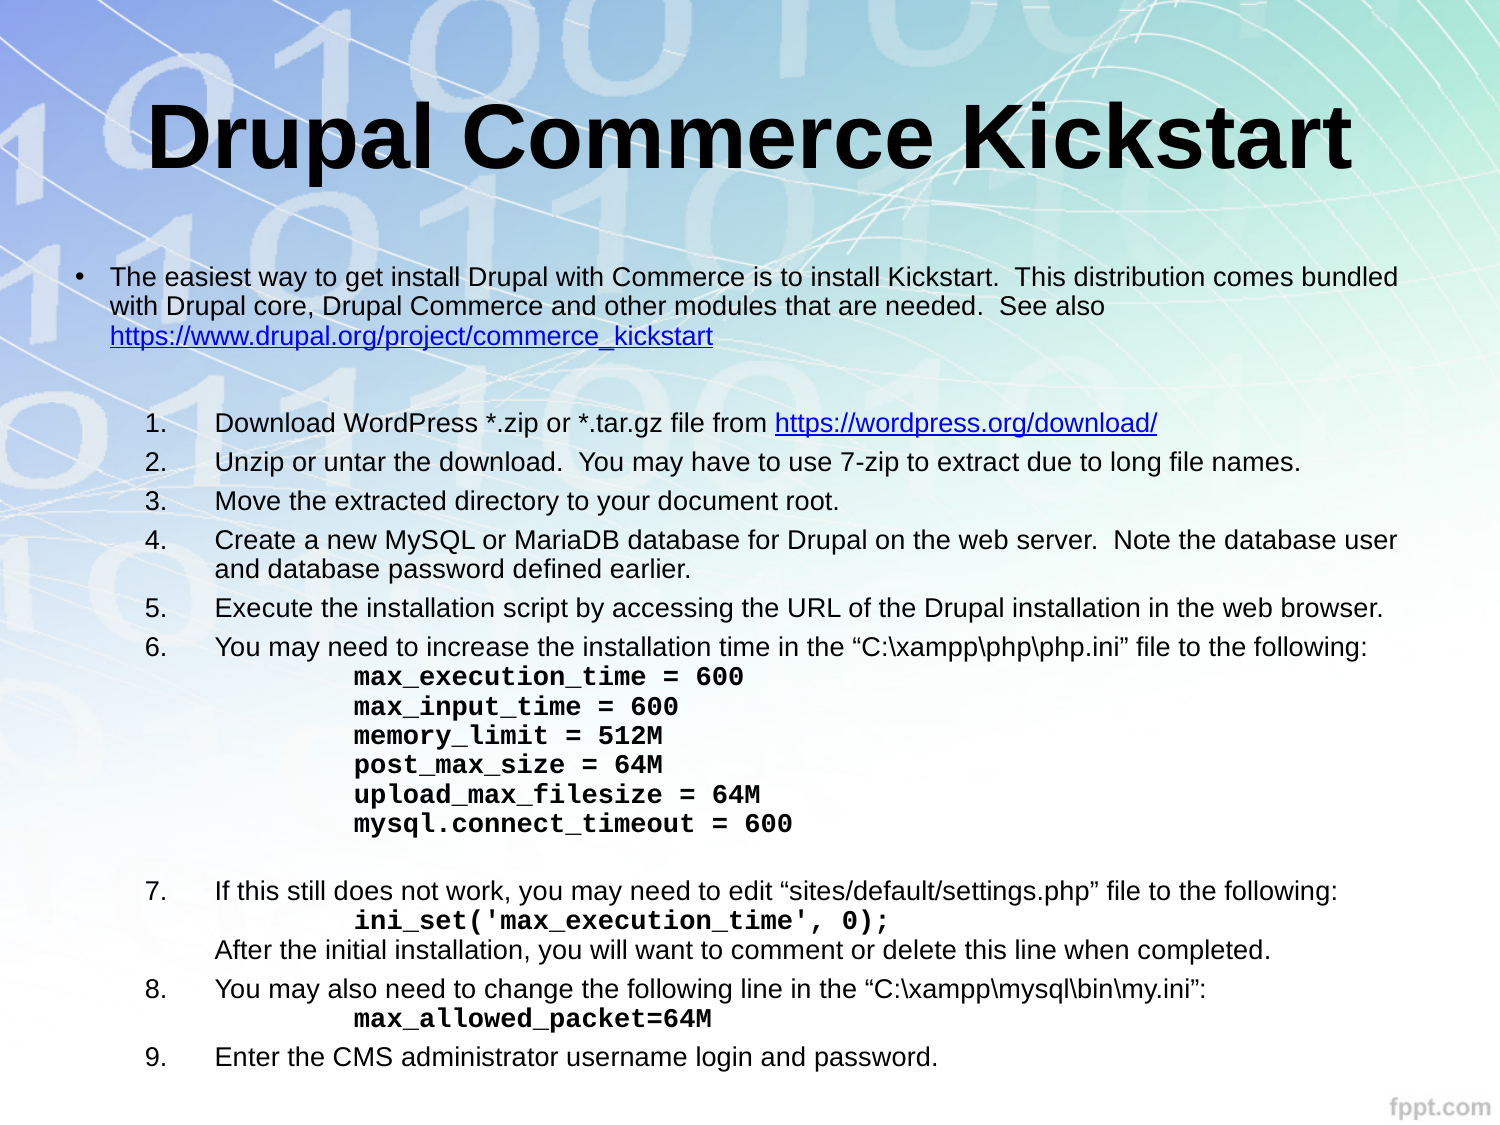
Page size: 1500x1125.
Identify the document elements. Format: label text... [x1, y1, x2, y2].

picture [0, 0, 1500, 1125]
subtitle The easiest way to get install Drupal with Commerce is to install Kickstart. This distribution comes bundled with Drupal core, Drupal Commerce and other modules that are needed. See also https://www.drupal.org/project/commerce_kickstart Download WordPress *.zip or *.tar.gz file from https://wordpress.org/download/ Unzip or untar the download. You may have to use 7-zip to extract due to long file names. Move the extracted directory to your document root. Create a new MySQL or MariaDB database for Drupal on the web server. Note the database user and database password defined earlier. Execute the installation script by accessing the URL of the Drupal installation in the web browser. You may need to increase the installation time in the “C:\xampp\php\php.ini” file to the following: max_execution_time = 600 max_input_time = 600 memory_limit = 512M post_max_size = 64M upload_max_filesize = 64M mysql.connect_timeout = 600 If this still does not work, you may need to edit “sites/default/settings.php” file to the following: ini_set('max_execution_time', 0); After the initial installation, you will want to comment or delete this line when completed. You may also need to change the following line in the “C:\xampp\mysql\bin\my.ini”: max_allowed_packet=64M Enter the CMS administrator username login and password. [75, 263, 1425, 1088]
title Drupal Commerce Kickstart [75, 44, 1425, 233]
